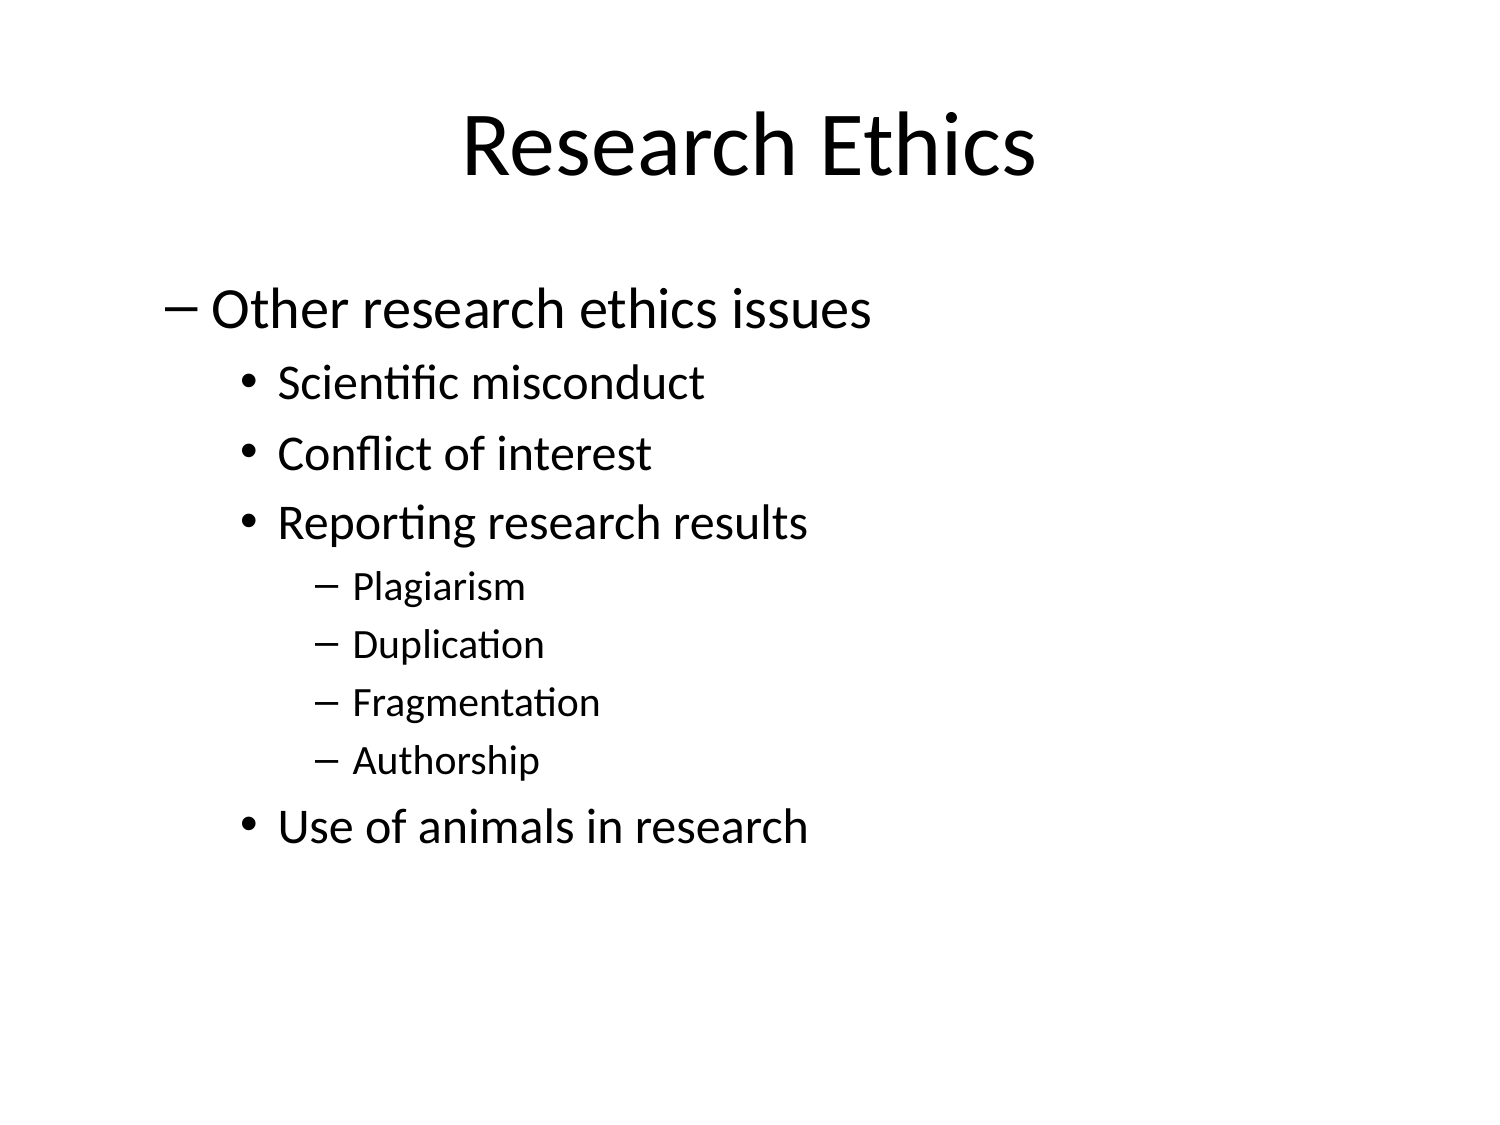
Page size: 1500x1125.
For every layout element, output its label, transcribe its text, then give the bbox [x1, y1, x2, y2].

title Research Ethics [75, 45, 1425, 233]
list Other research ethics issues Scientific misconduct Conflict of interest Reporting research results Plagiarism Duplication Fragmentation Authorship Use of animals in research [75, 262, 1425, 1005]
